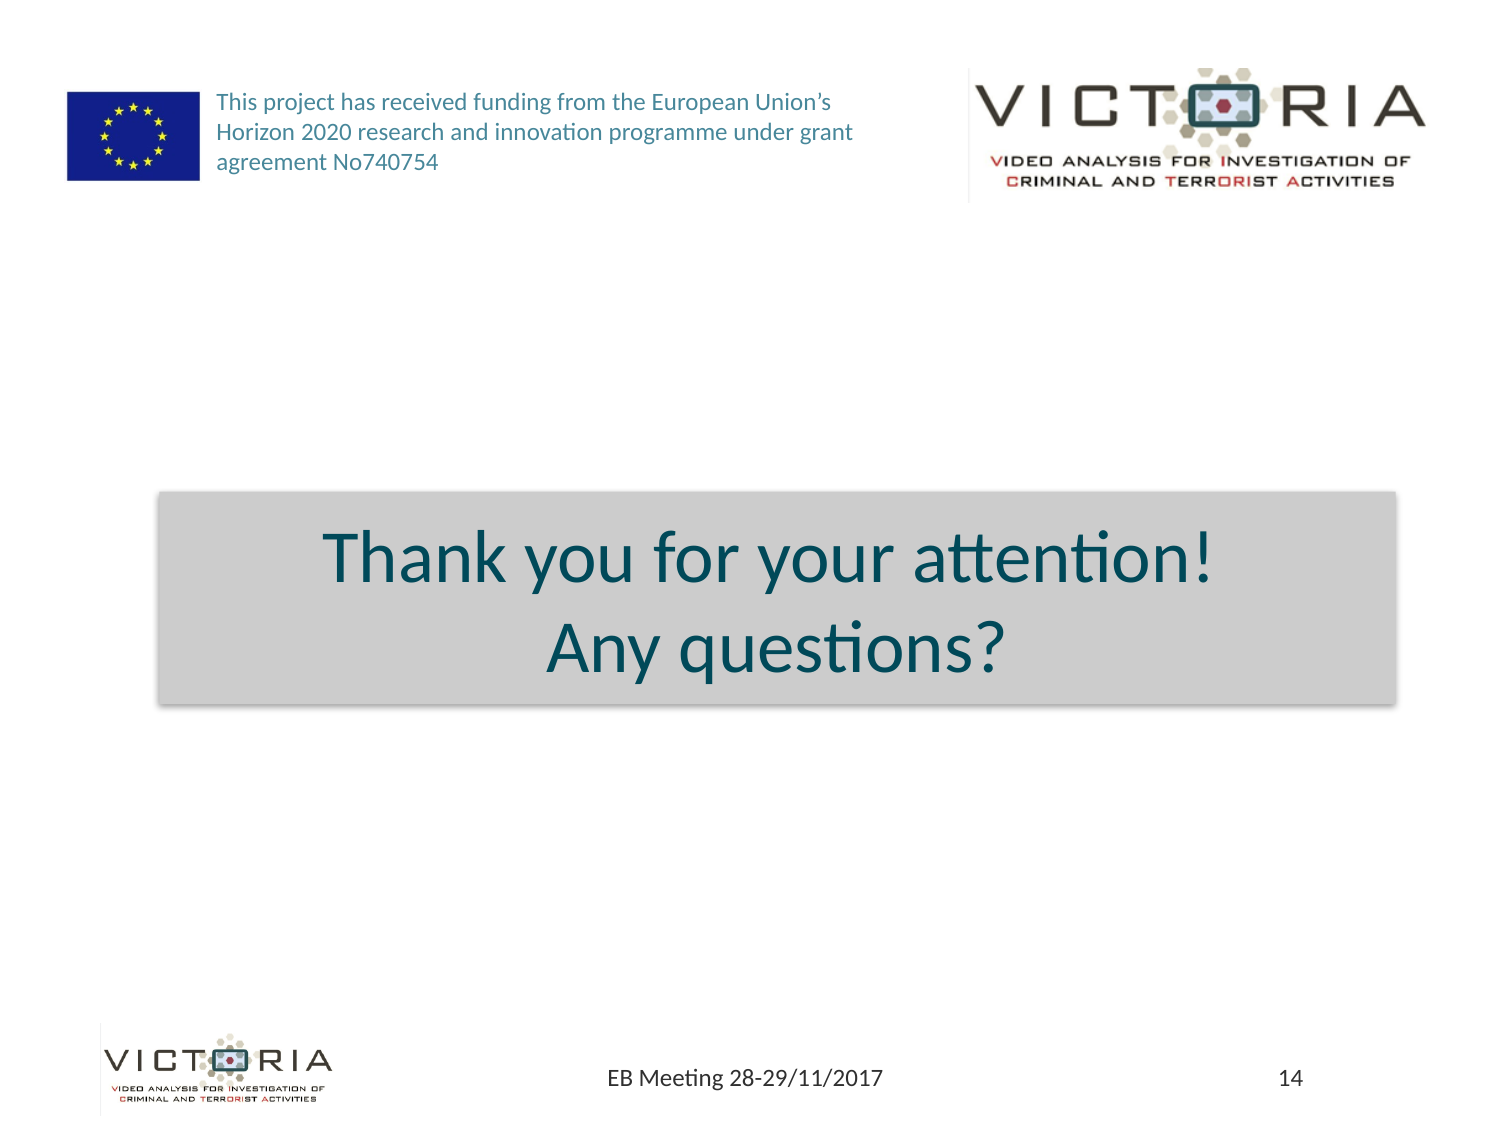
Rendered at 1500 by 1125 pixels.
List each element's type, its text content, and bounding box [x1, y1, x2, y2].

picture [962, 68, 1447, 204]
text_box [64, 77, 883, 215]
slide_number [549, 1046, 900, 1107]
picture [100, 1023, 337, 1116]
title Thank you for your attention! Any questions? [159, 491, 1396, 705]
slide_number 14 [1201, 1046, 1381, 1107]
